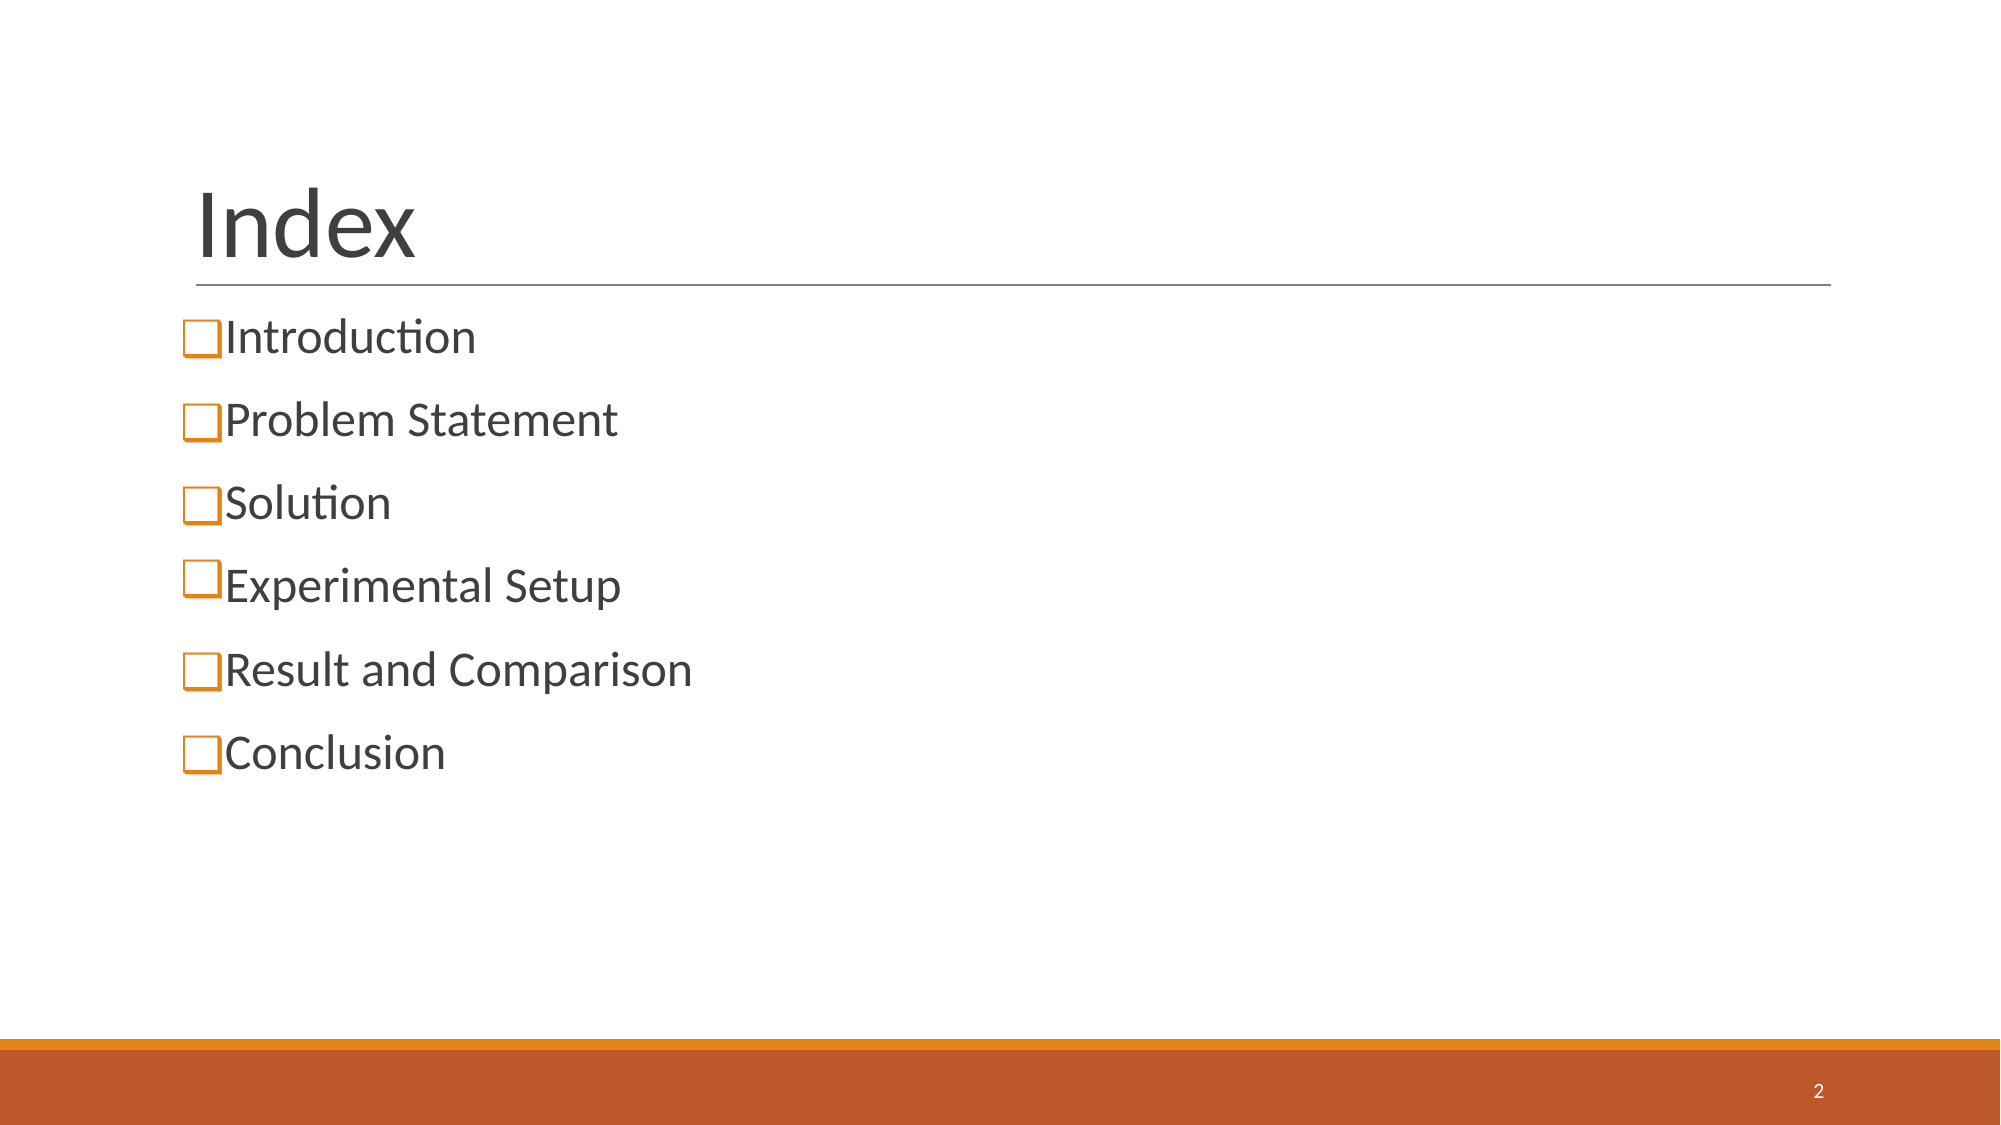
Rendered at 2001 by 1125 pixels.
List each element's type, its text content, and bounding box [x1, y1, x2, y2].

slide_number 2 [1624, 1059, 1840, 1120]
list Introduction Problem Statement Solution Experimental Setup Result and Comparison Conclusion [180, 302, 1830, 963]
title Index [180, 47, 1830, 285]
